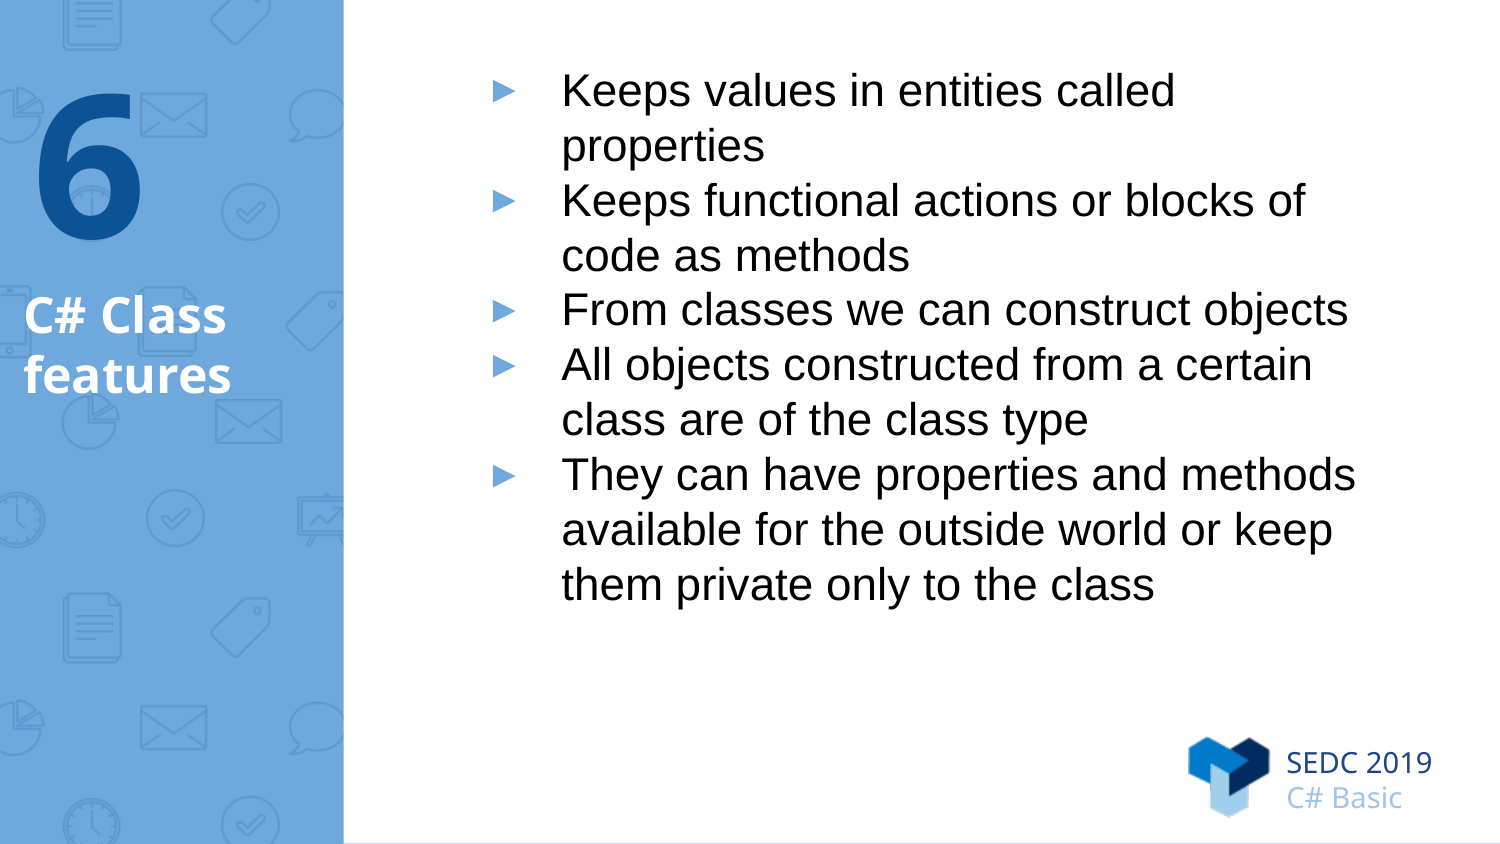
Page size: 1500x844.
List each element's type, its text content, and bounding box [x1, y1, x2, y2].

list Keeps values in entities called properties Keeps functional actions or blocks of code as methods From classes we can construct objects All objects constructed from a certain class are of the class type They can have properties and methods available for the outside world or keep them private only to the class [471, 45, 1384, 772]
slide_number 6 [17, 23, 315, 230]
title C# Class features [8, 268, 351, 424]
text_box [1186, 729, 1481, 826]
